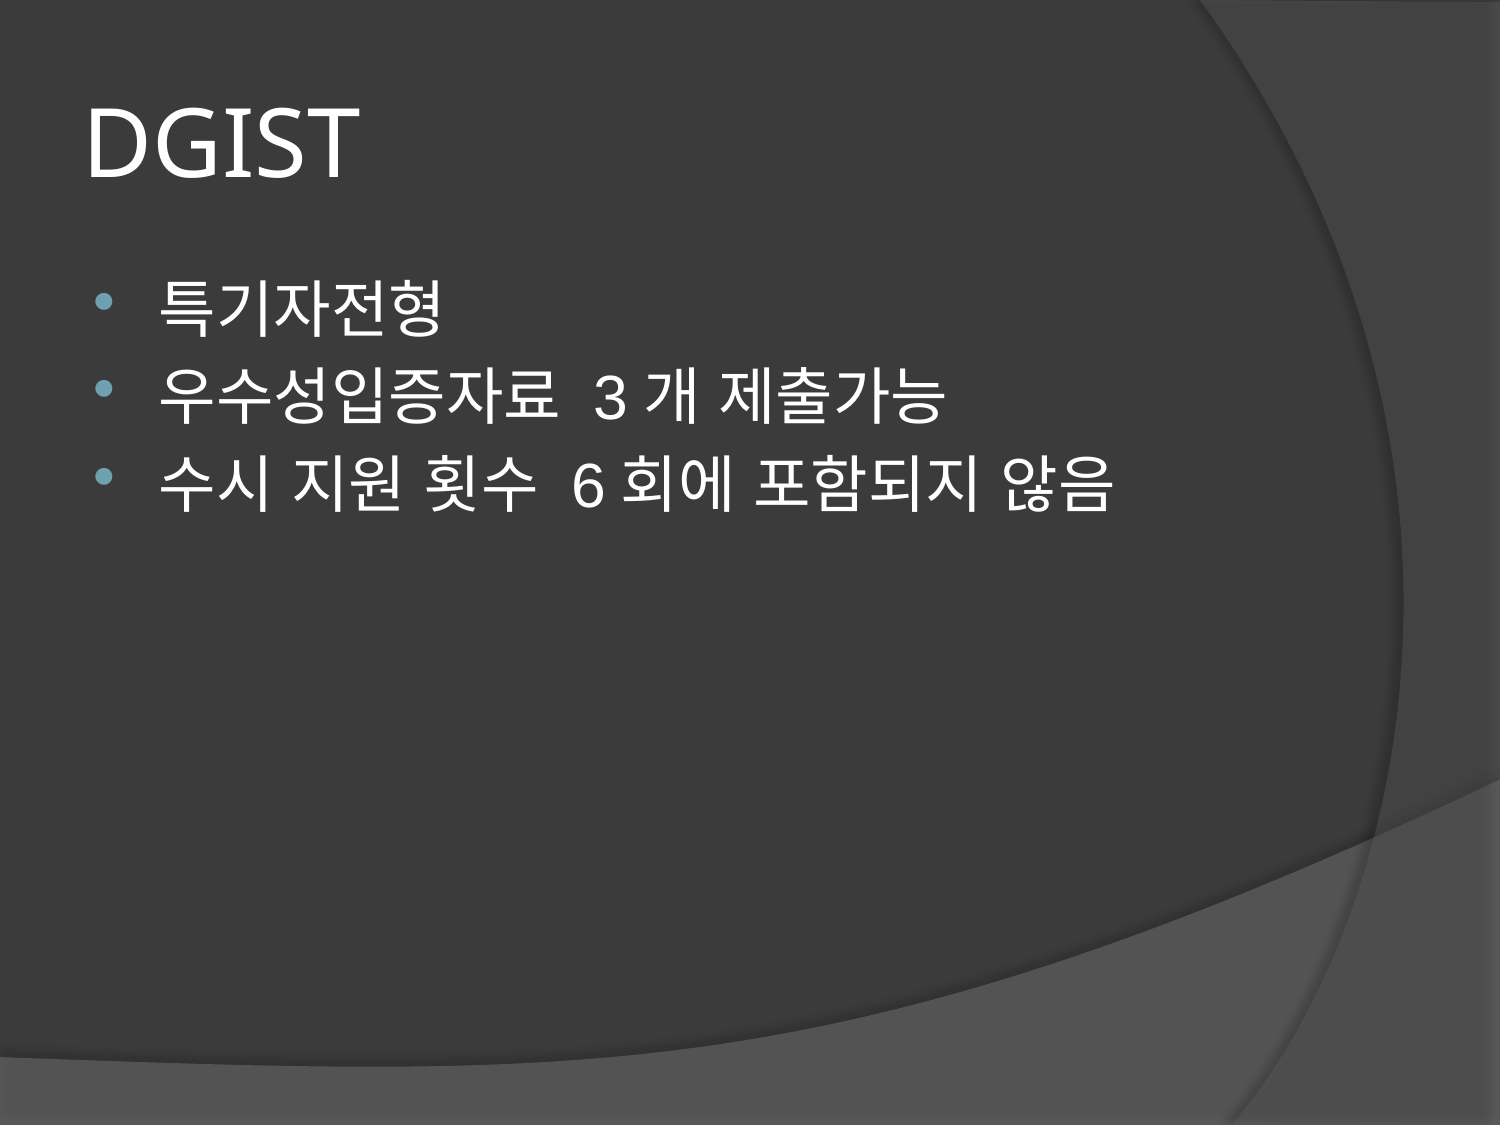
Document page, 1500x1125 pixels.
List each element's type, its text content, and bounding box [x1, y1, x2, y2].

title DGIST [75, 45, 1300, 233]
list 특기자전형 우수성입증자료 3개 제출가능 수시 지원 횟수 6회에 포함되지 않음 [75, 262, 1300, 1005]
